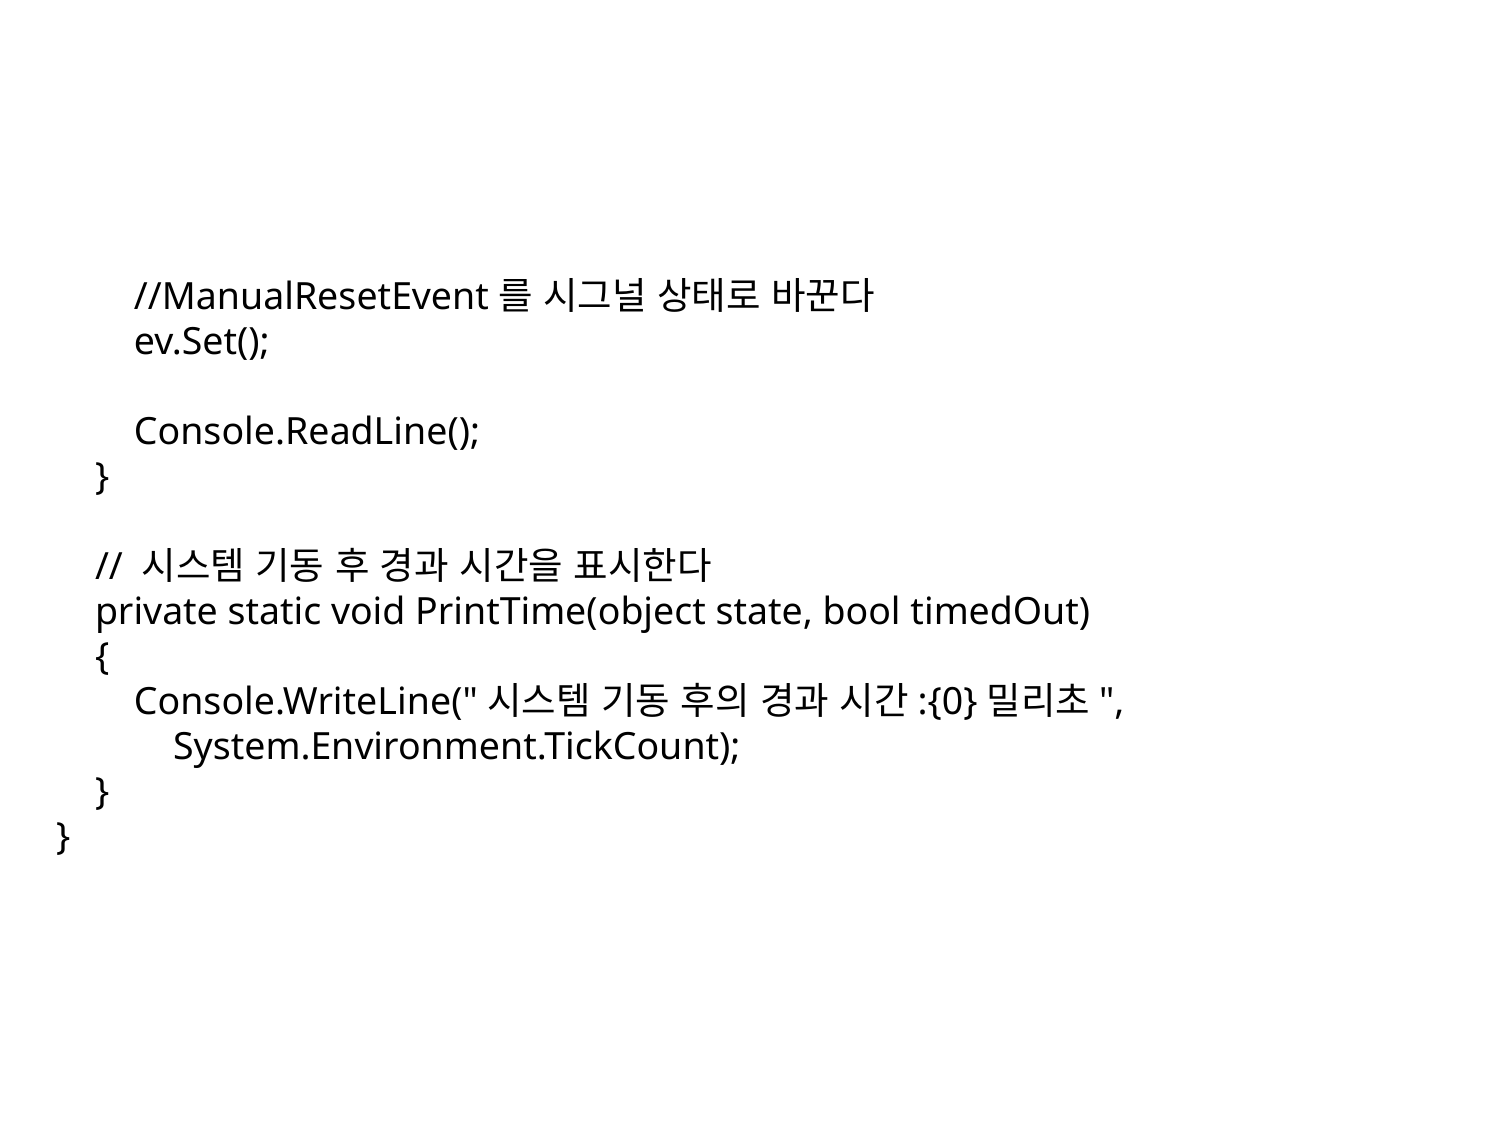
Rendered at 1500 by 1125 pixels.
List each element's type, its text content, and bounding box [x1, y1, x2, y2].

text_box //ManualResetEvent를 시그널 상태로 바꾼다 ev.Set(); Console.ReadLine(); } // 시스템 기동 후 경과 시간을 표시한다 private static void PrintTime(object state, bool timedOut) { Console.WriteLine("시스템 기동 후의 경과 시간:{0}밀리초", System.Environment.TickCount); } } [41, 219, 1424, 865]
